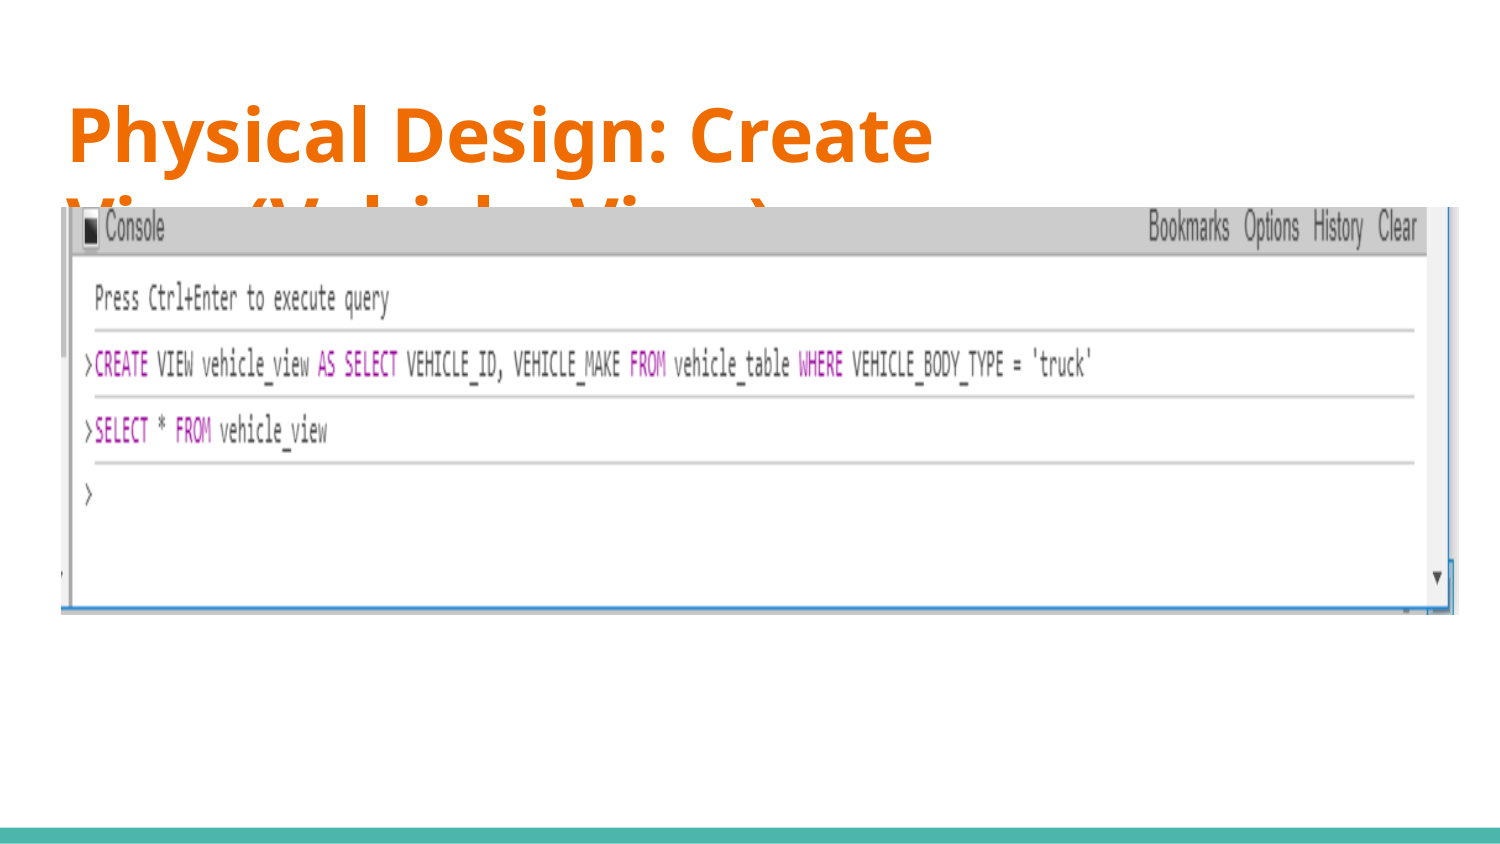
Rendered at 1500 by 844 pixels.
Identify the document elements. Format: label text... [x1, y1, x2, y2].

picture [60, 207, 1460, 615]
title Physical Design: Create View(Vehicle_View) [51, 72, 1449, 189]
